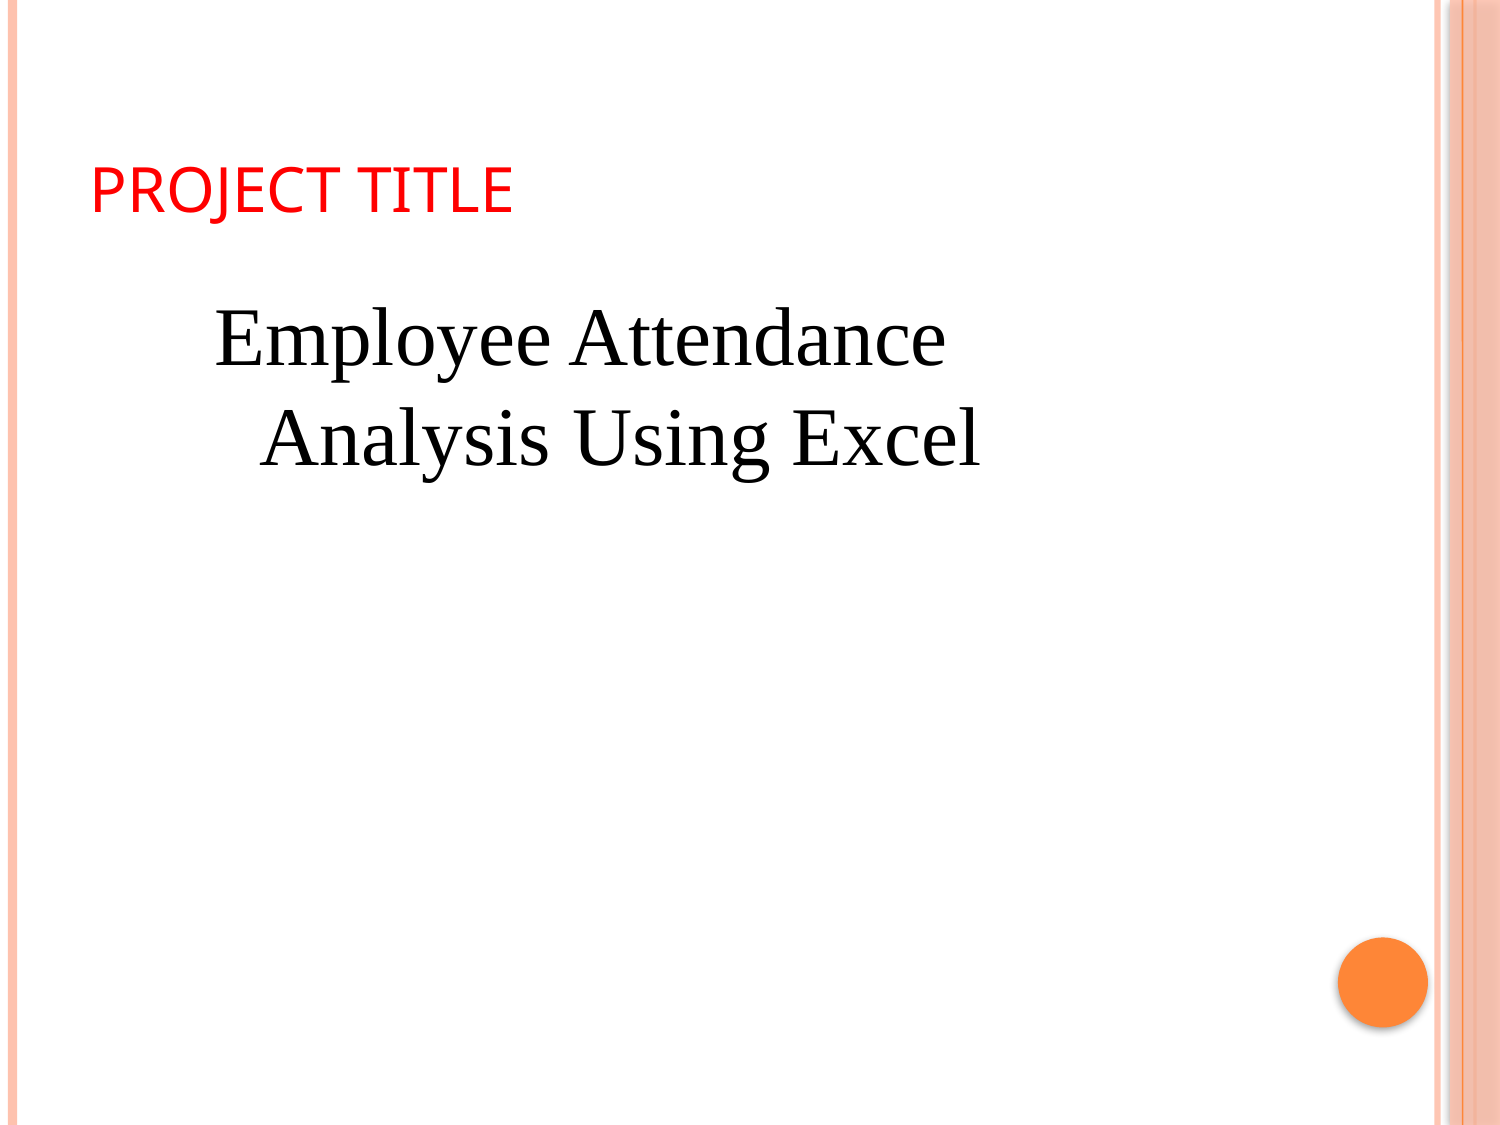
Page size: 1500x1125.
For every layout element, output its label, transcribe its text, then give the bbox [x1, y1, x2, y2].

title PROJECT TITLE [75, 45, 1300, 233]
subtitle Employee Attendance Analysis Using Excel [200, 275, 1213, 500]
